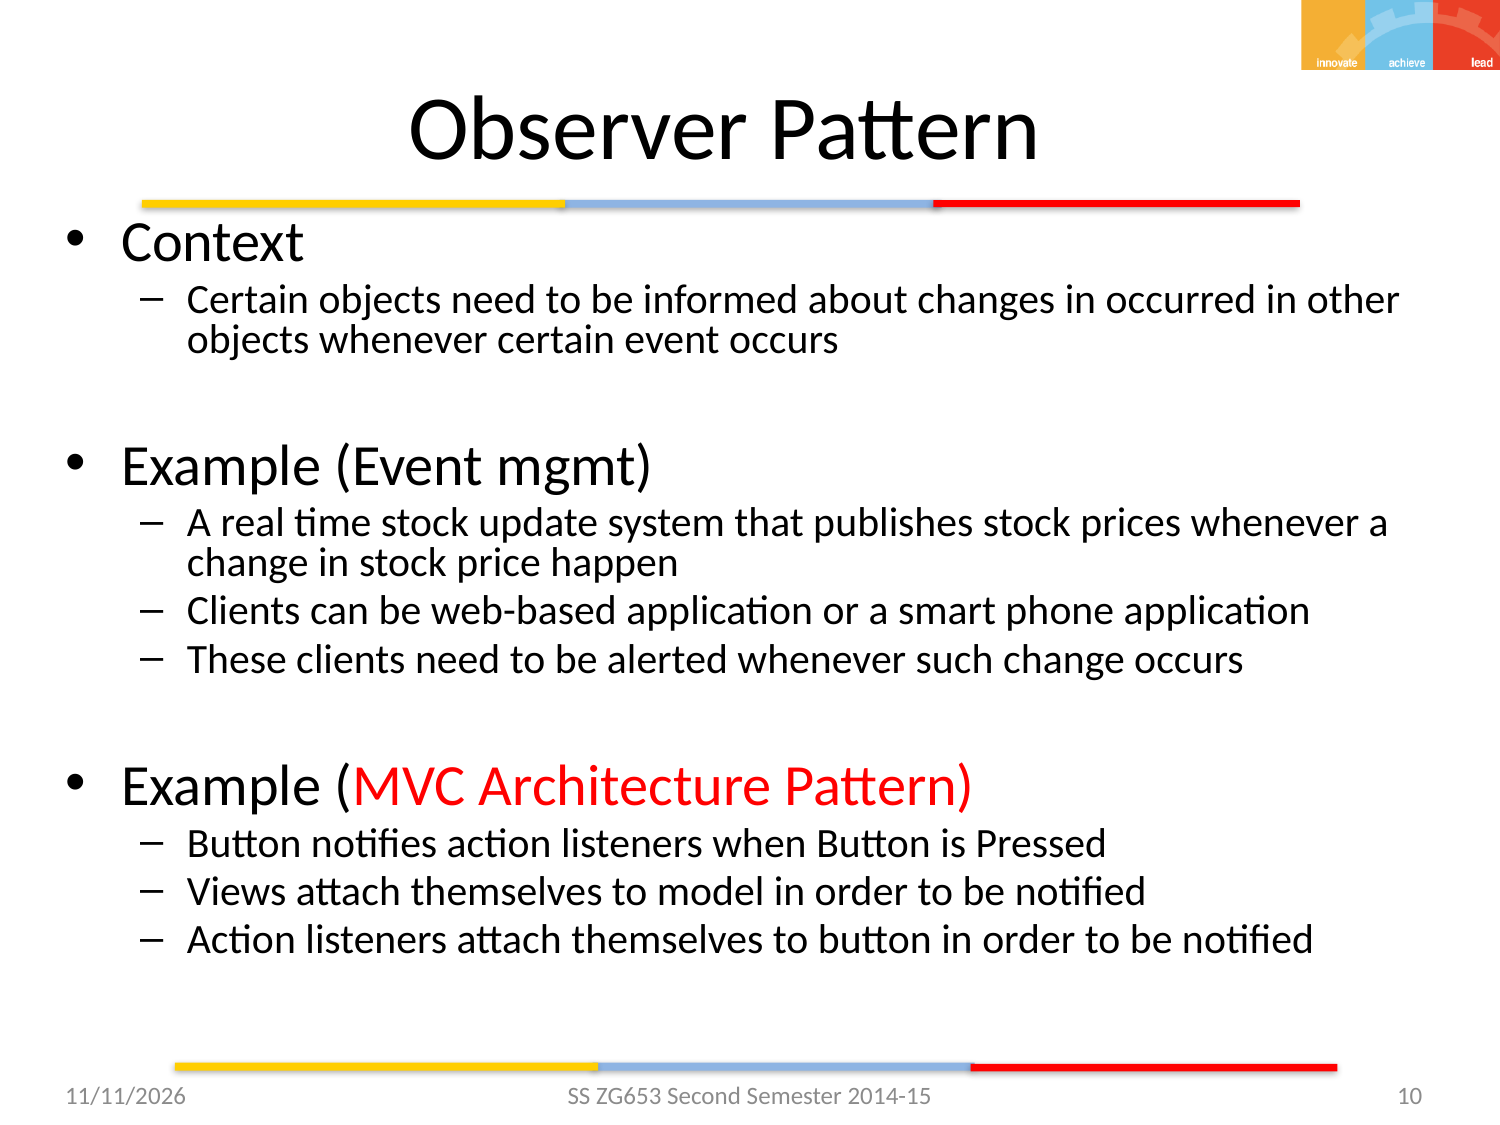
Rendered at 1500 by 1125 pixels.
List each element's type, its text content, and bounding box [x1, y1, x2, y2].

footer SS ZG653 Second Semester 2014-15 [512, 1065, 988, 1125]
slide_number 10 [1087, 1065, 1438, 1125]
title Observer Pattern [49, 45, 1401, 201]
picture [1301, 0, 1500, 70]
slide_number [50, 1065, 400, 1125]
list Context Certain objects need to be informed about changes in occurred in other objects whenever certain event occurs Example (Event mgmt) A real time stock update system that publishes stock prices whenever a change in stock price happen Clients can be web-based application or a smart phone application These clients need to be alerted whenever such change occurs Example (MVC Architecture Pattern) Button notifies action listeners when Button is Pressed Views attach themselves to model in order to be notified Action listeners attach themselves to button in order to be notified [49, 209, 1426, 1035]
